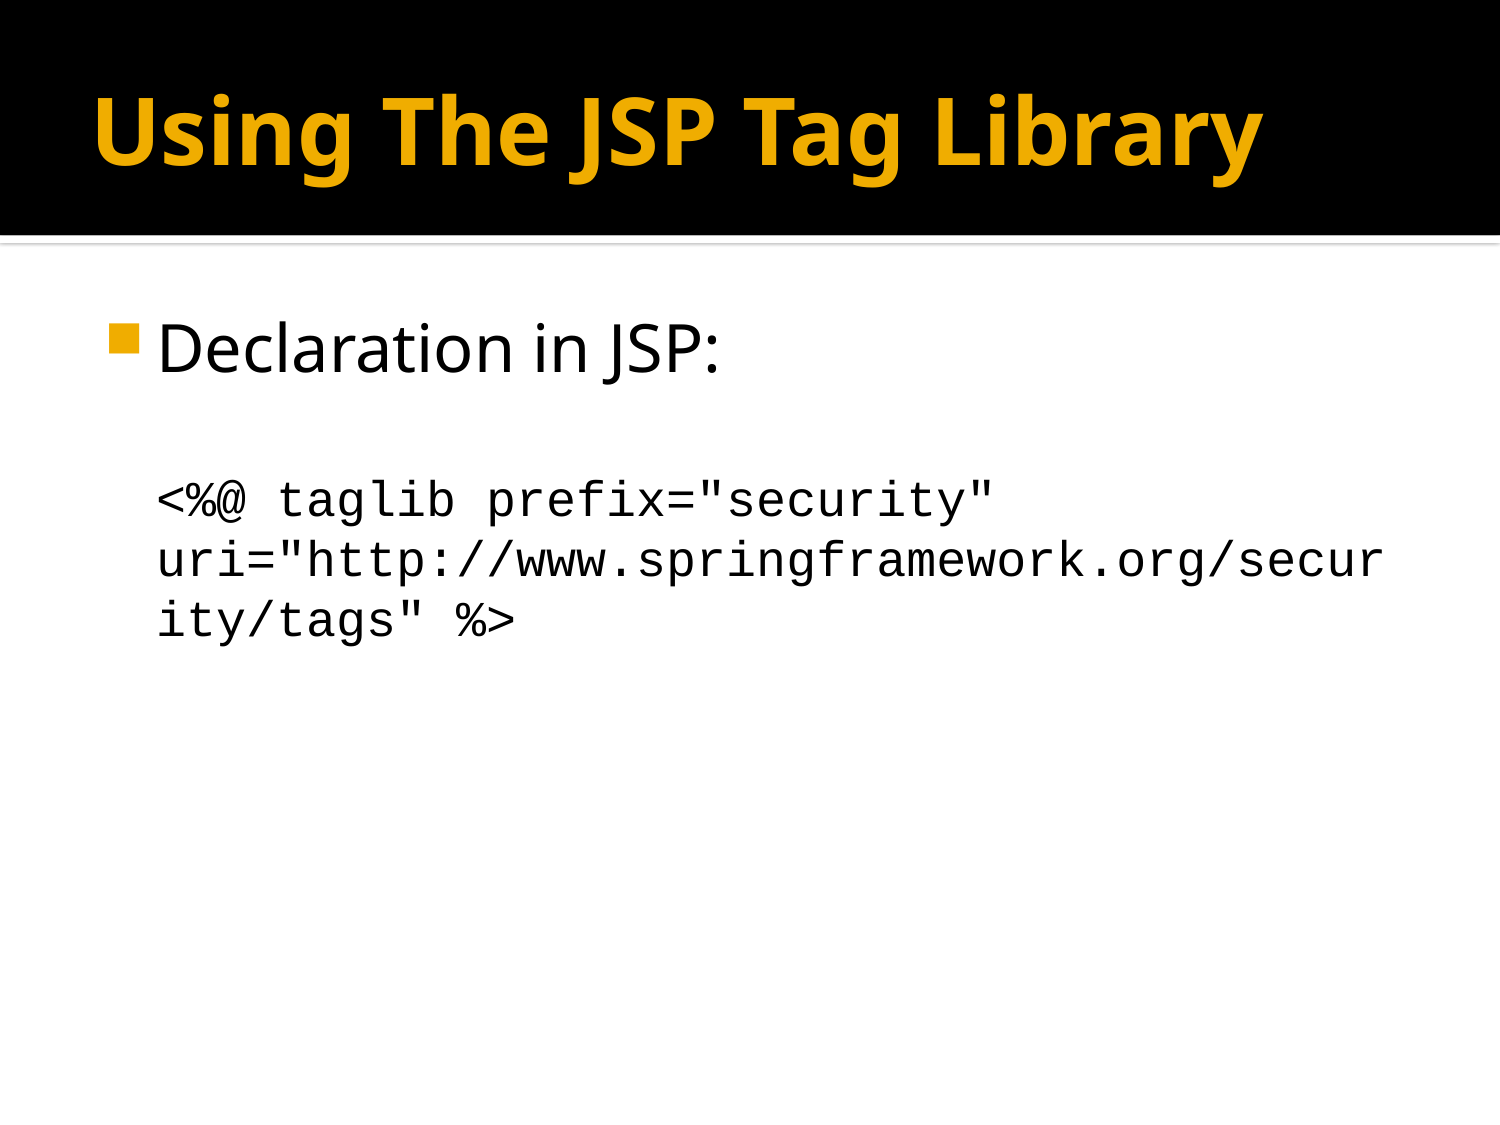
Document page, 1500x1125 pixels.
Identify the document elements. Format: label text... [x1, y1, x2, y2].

list Declaration in JSP: <%@ taglib prefix="security" uri="http://www.springframework.org/security/tags" %> [75, 291, 1425, 1050]
title Using The JSP Tag Library [75, 25, 1425, 231]
